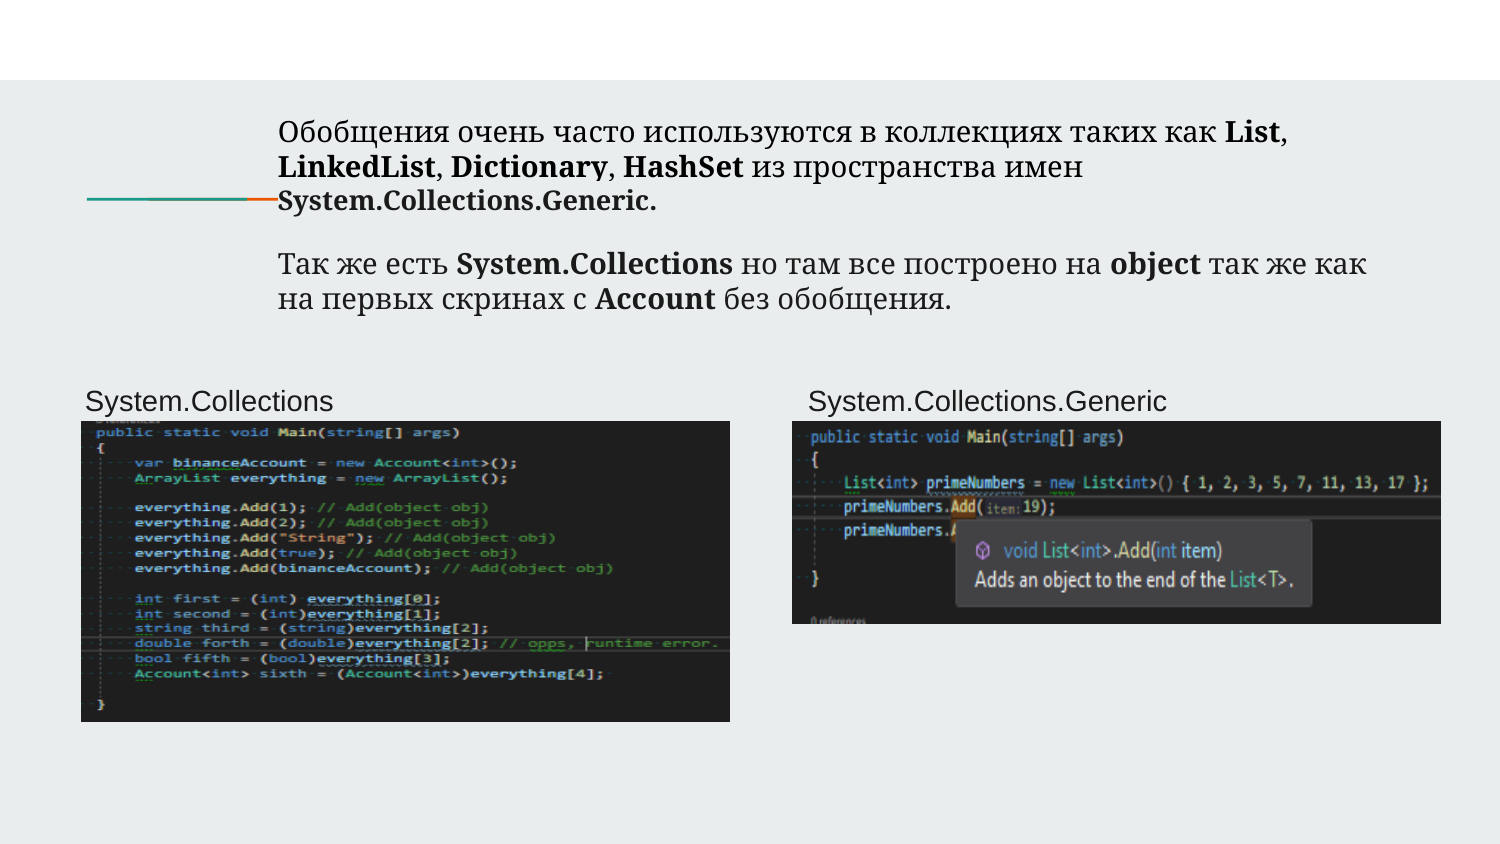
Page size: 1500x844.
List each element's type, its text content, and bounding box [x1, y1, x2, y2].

text_box Обобщения очень часто используются в коллекциях таких как List, LinkedList, Dictionary, HashSet из пространства имен System.Collections.Generic. Так же есть System.Collections но там все построено на object так же как на первых скринах с Account без обобщения. [262, 98, 1400, 331]
text_box System.Collections [70, 367, 563, 433]
picture [792, 421, 1441, 625]
text_box System.Collections.Generic [792, 367, 1193, 421]
picture [81, 421, 730, 722]
